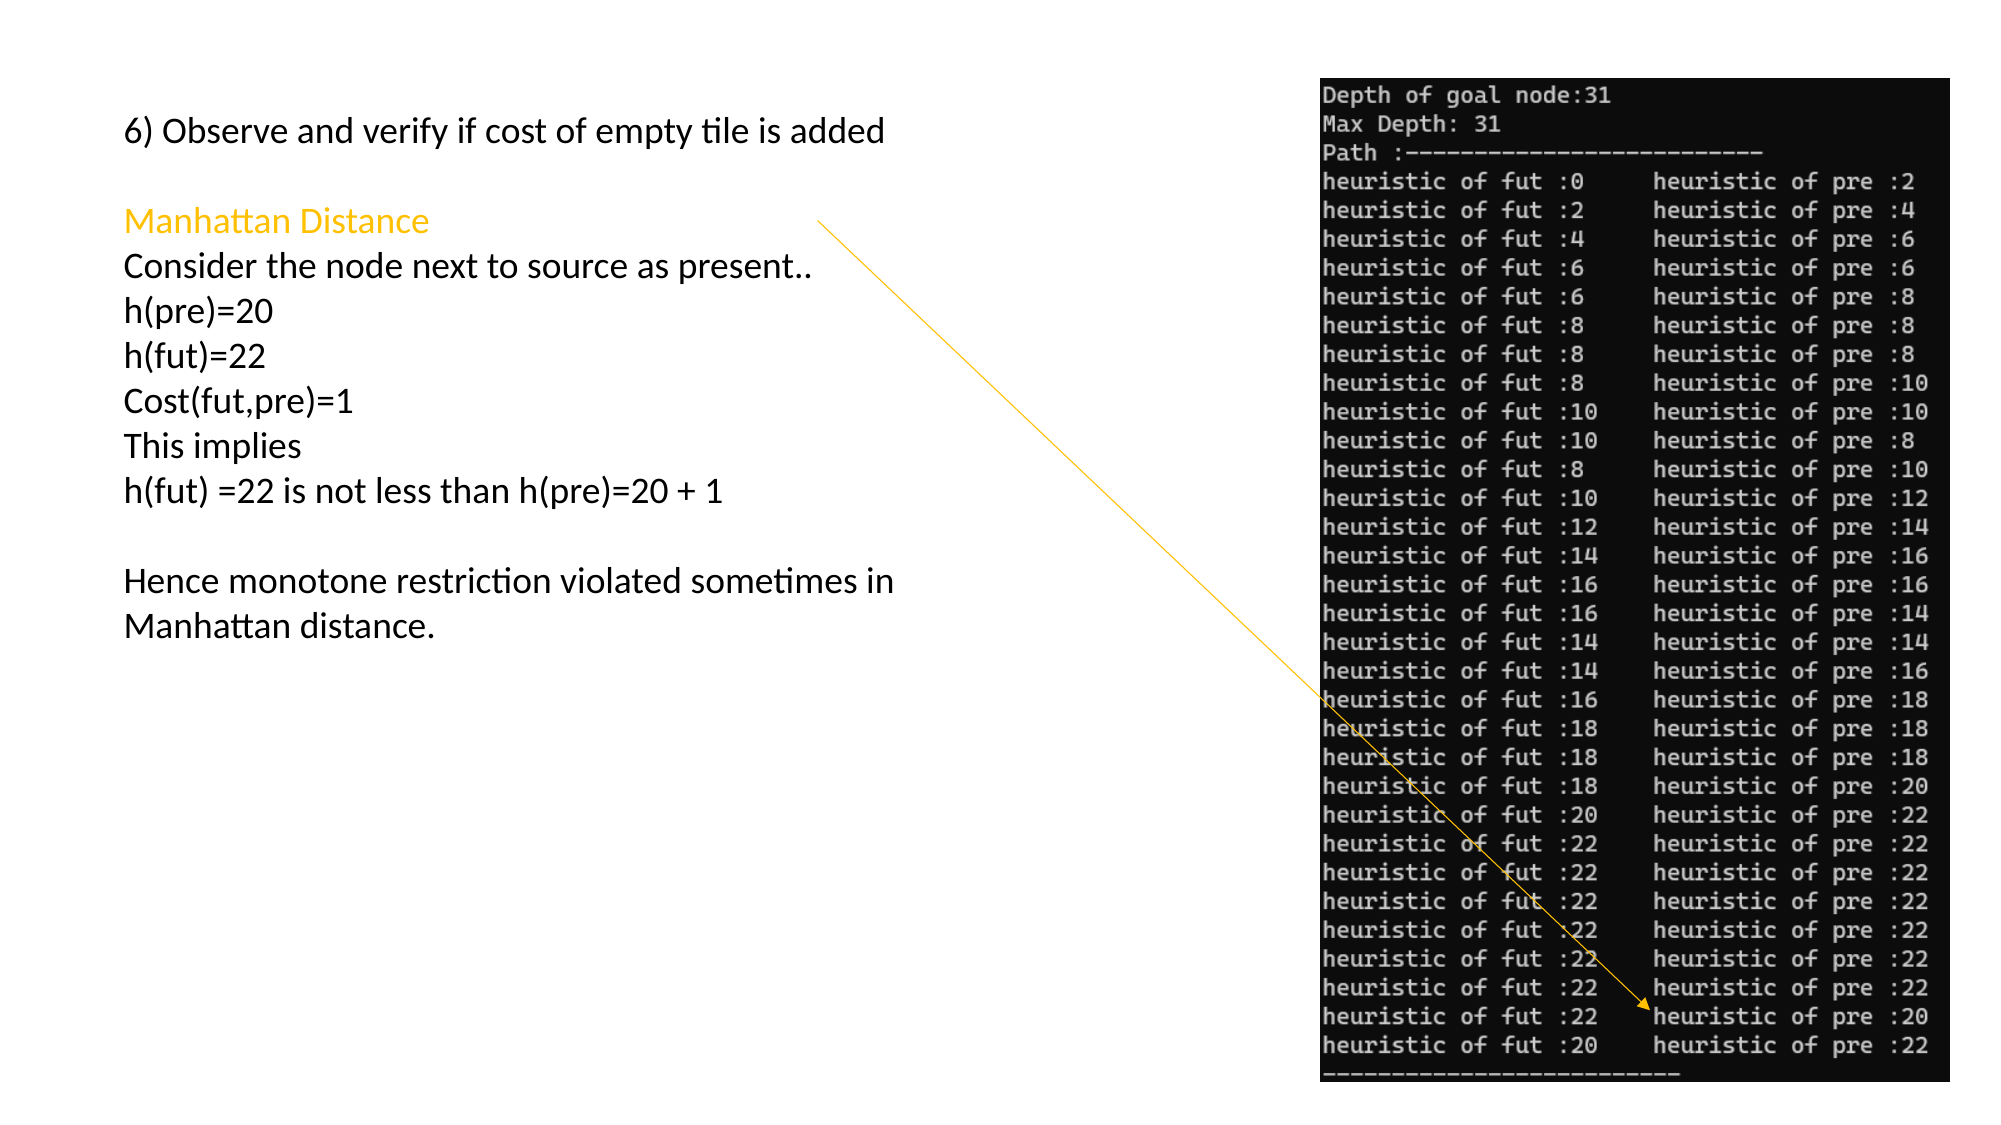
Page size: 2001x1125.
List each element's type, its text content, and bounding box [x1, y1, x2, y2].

text_box 6) Observe and verify if cost of empty tile is added Manhattan Distance Consider the node next to source as present.. h(pre)=20 h(fut)=22 Cost(fut,pre)=1 This implies h(fut) =22 is not less than h(pre)=20 + 1 Hence monotone restriction violated sometimes in Manhattan distance. [108, 98, 1018, 654]
picture [1320, 78, 1950, 1082]
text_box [817, 220, 1650, 1011]
